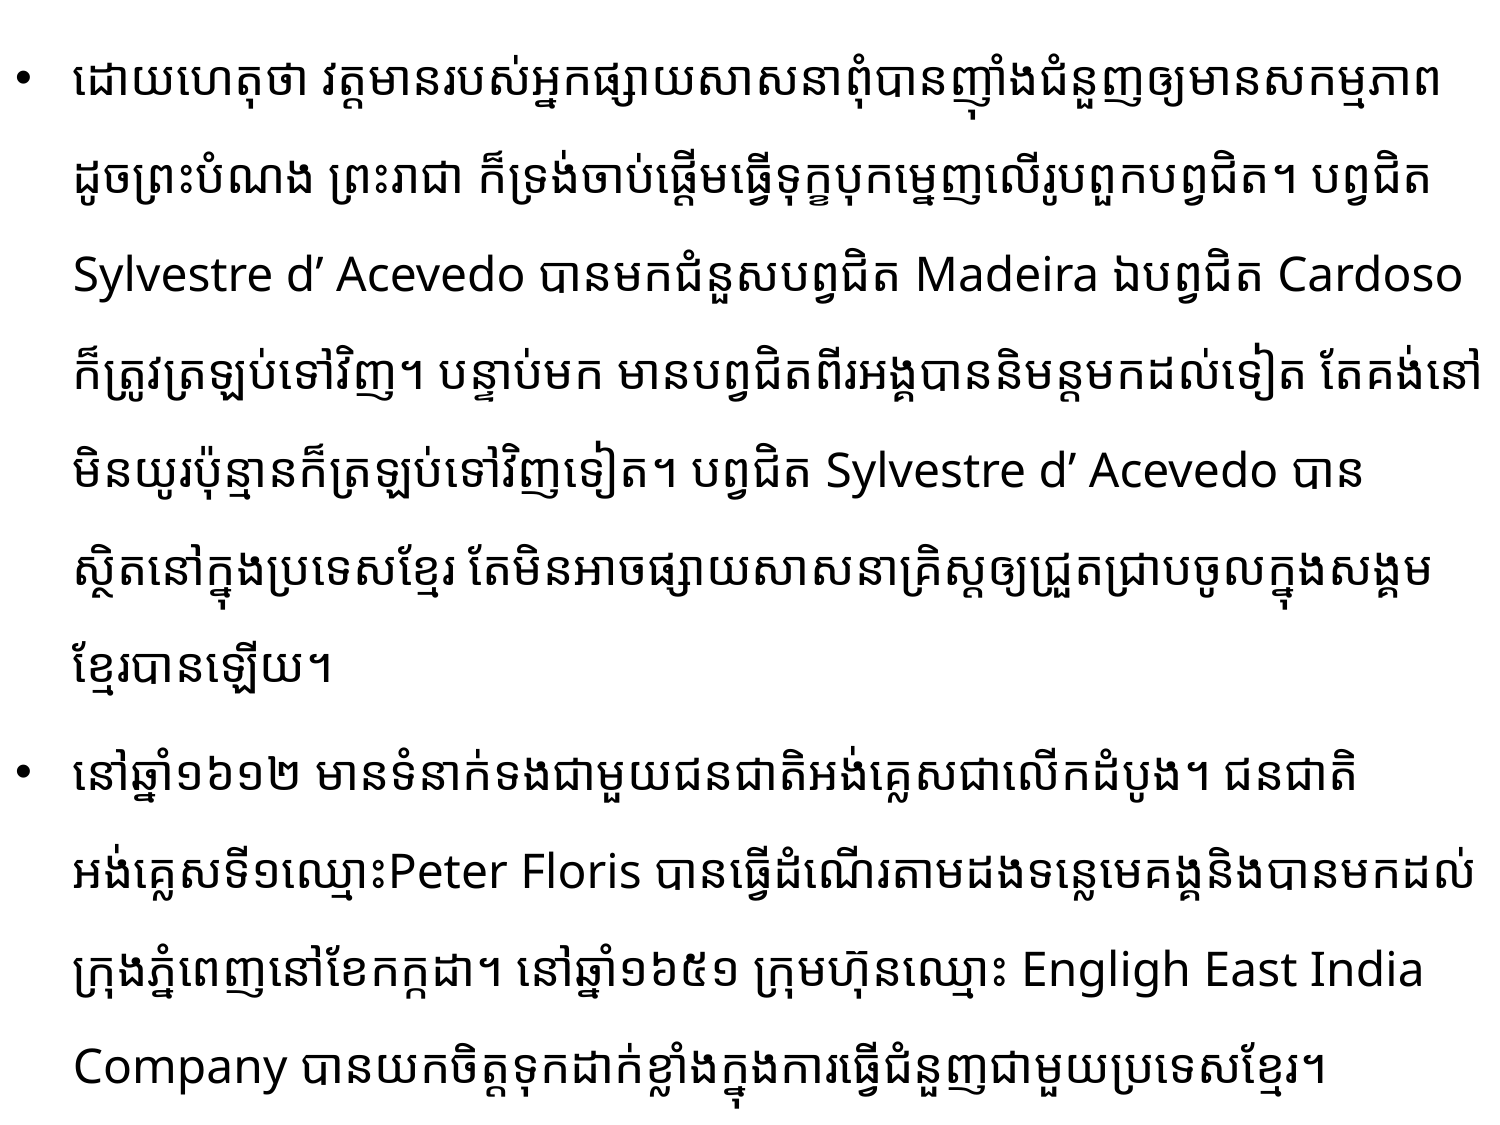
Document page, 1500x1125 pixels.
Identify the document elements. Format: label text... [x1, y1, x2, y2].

list ដោយហេតុថា វត្តមានរបស់អ្នកផ្សាយសាសនាពុំបានញ៉ាំងជំនួញឲ្យមានសកម្មភាពដូចព្រះបំណង ព្រះ​រាជា ​ក៏ទ្រង់ចាប់ផ្ដើមធ្វើទុក្ខបុកម្នេញលើរូបពួកបព្វជិត។ បព្វជិត Sylvestre d’ Acevedo បានមកជំនួសបព្វជិត Madeira ឯបព្វជិត Cardoso ក៏ត្រូវត្រឡប់ទៅវិញ។ បន្ទាប់មក មានបព្វជិតពីរអង្គបាននិមន្តមកដល់ទៀត តែគង់នៅមិនយូរប៉ុន្មានក៏ត្រឡប់ទៅវិញទៀត។ បព្វជិត Sylvestre d’ Acevedo បានស្ថិតនៅក្នុងប្រទេសខ្មែរ តែមិនអាចផ្សាយសាសនាគ្រិស្តឲ្យជ្រួតជ្រាបចូលក្នុងសង្គមខ្មែរបានឡើយ។ នៅឆ្នាំ១៦១២ មានទំនាក់ទងជាមួយជនជាតិអង់គ្លេសជាលើកដំបូង។ ជនជាតិអង់គ្លេសទី១ឈ្មោះ​Peter Floris បានធ្វើដំណើរតាមដងទន្លេមេគង្គ​និងបានមកដល់ក្រុងភ្នំពេញនៅខែកក្កដា។​ នៅឆ្នាំ១៦៥១ ក្រុម​ហ៊ុន​ឈ្មោះ Engligh East India Company បានយកចិត្តទុកដាក់ខ្លាំងក្នុងការធ្វើជំនួញជាមួយប្រទេសខ្មែរ។ [0, 0, 1500, 1125]
